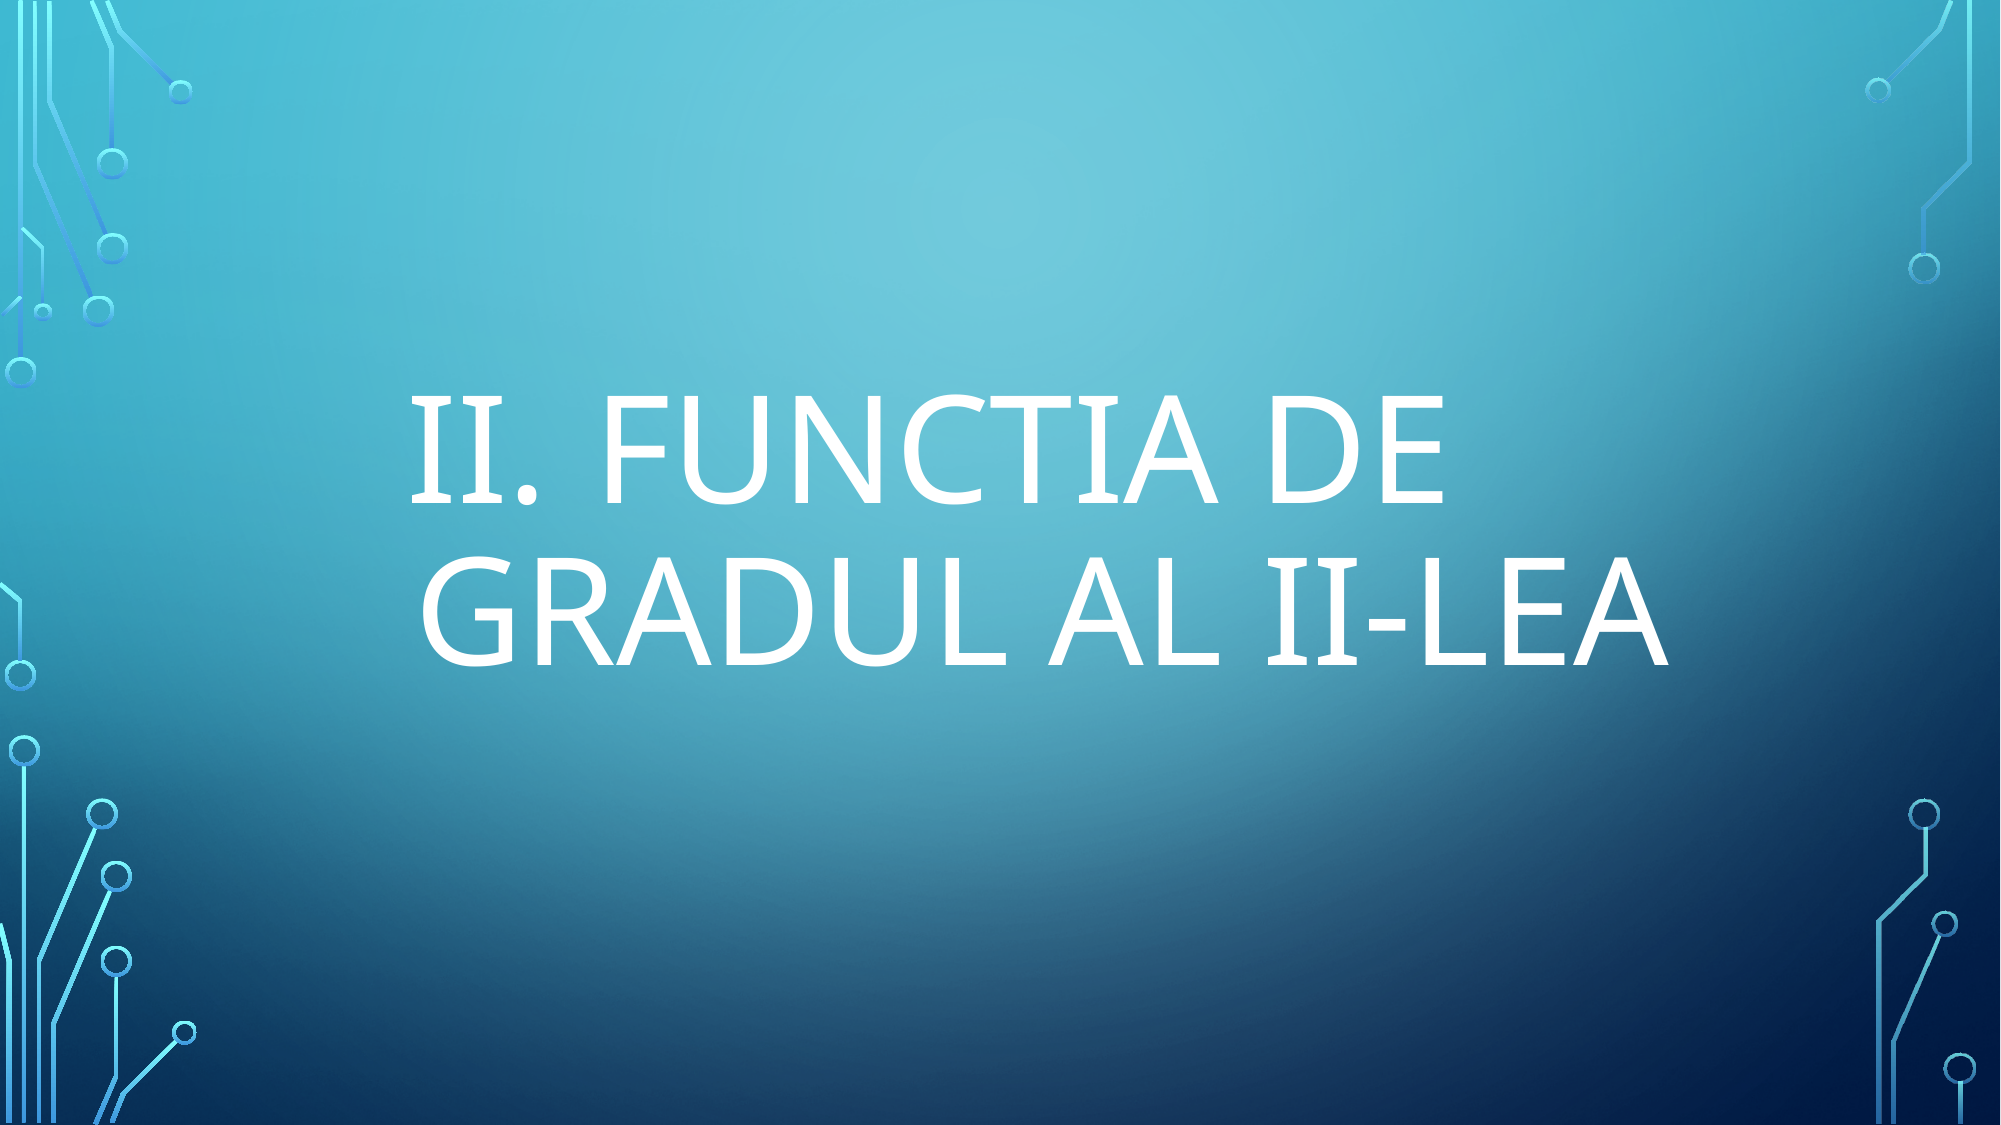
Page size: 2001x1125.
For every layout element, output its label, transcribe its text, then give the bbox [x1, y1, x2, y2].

title Functia de gradul al II-LEA [64, 295, 1833, 776]
